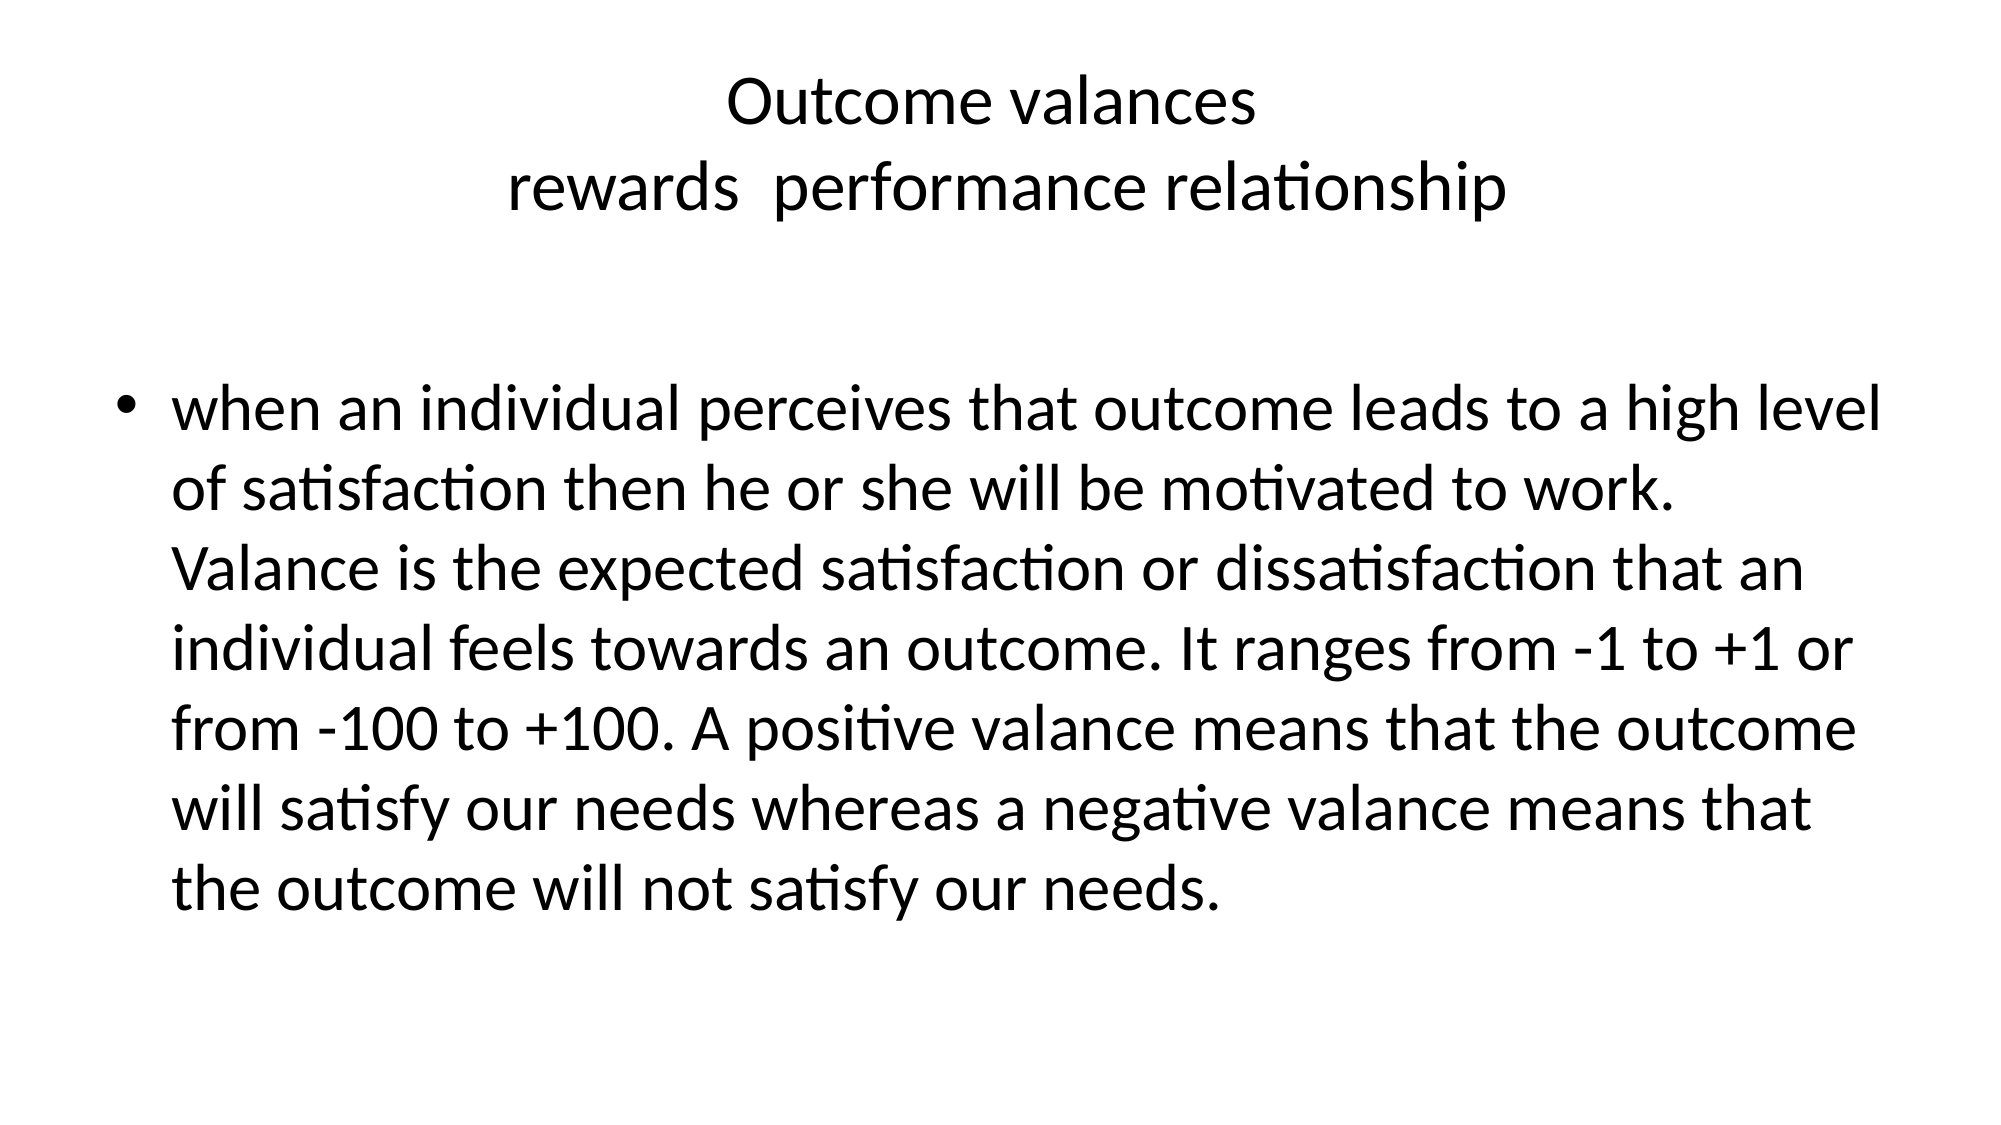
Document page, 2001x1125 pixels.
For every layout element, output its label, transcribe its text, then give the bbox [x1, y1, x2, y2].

list when an individual perceives that outcome leads to a high level of satisfaction then he or she will be motivated to work. Valance is the expected satisfaction or dissatisfaction that an individual feels towards an outcome. It ranges from -1 to +1 or from -100 to +100. A positive valance means that the outcome will satisfy our needs whereas a negative valance means that the outcome will not satisfy our needs. [99, 262, 1900, 1005]
title Outcome valances rewards performance relationship [99, 45, 1900, 233]
